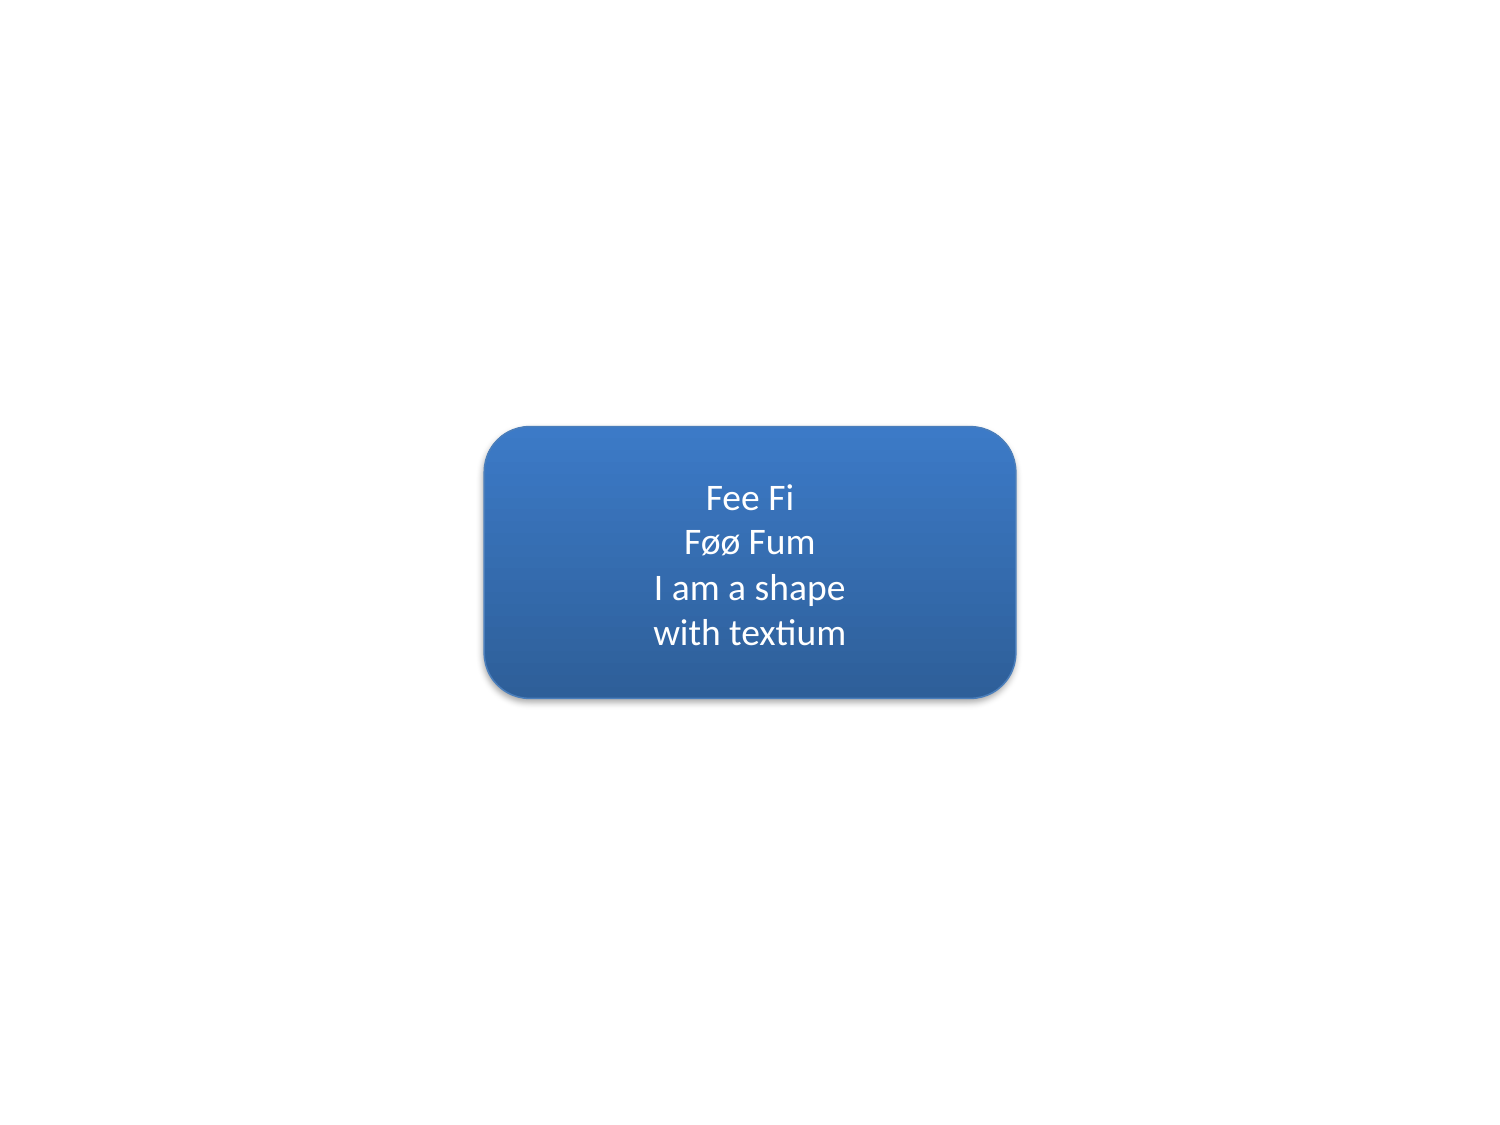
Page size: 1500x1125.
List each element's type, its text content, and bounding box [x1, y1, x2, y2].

text_box Fee Fi Føø Fum I am a shape with textium [483, 425, 1017, 700]
